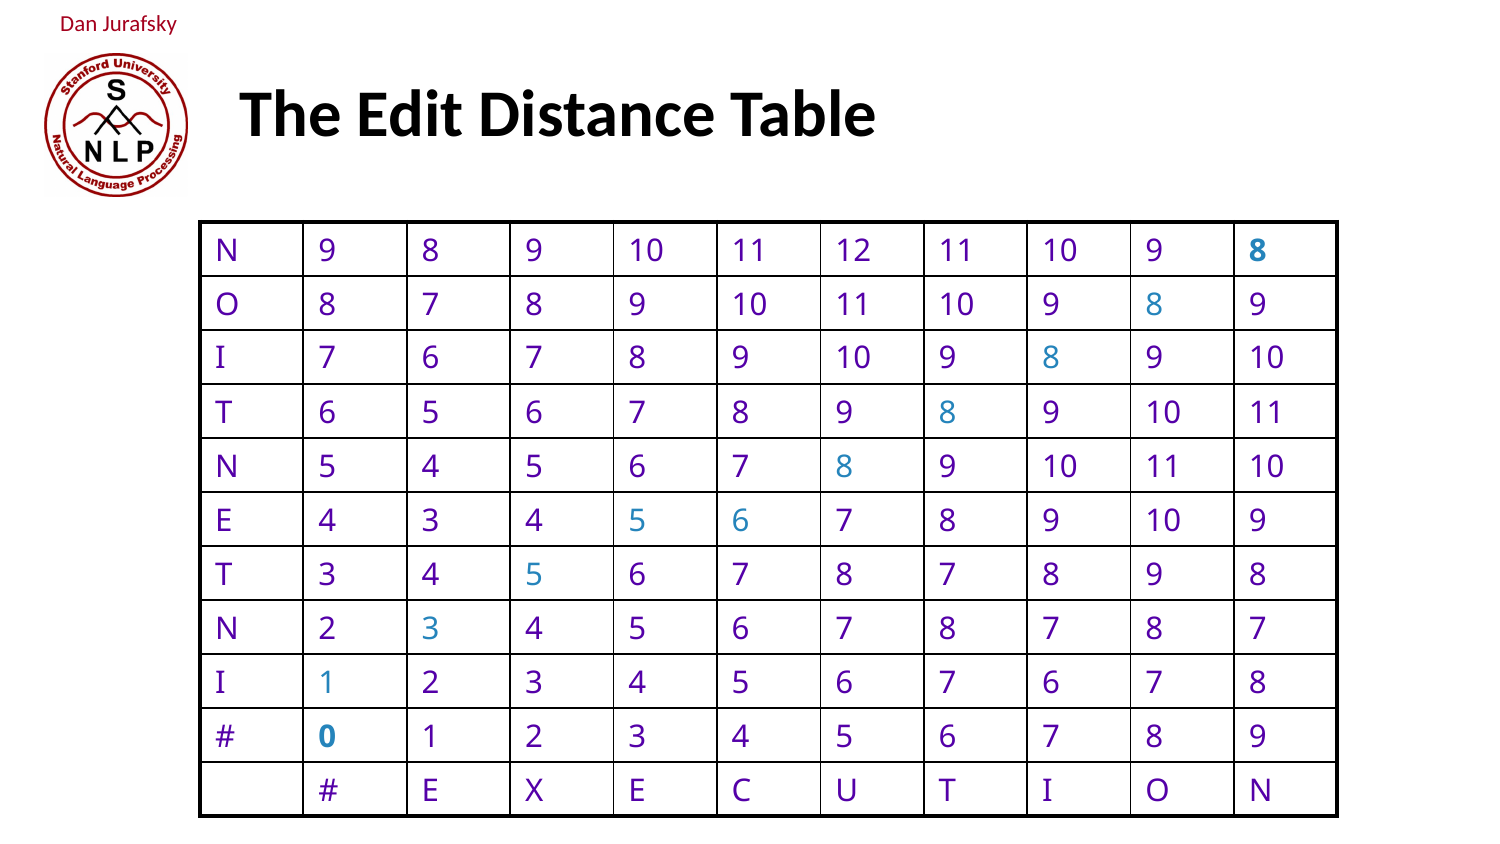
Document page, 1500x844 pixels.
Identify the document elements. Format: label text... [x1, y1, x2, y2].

table_cell 6 [718, 601, 820, 653]
table_cell 7 [925, 547, 1026, 599]
table_cell 9 [925, 439, 1026, 491]
table_cell 8 [1235, 547, 1335, 599]
table_cell N [202, 439, 302, 491]
table_header 9 [1131, 224, 1233, 275]
table_header 8 [408, 224, 509, 275]
table_cell 8 [1131, 709, 1233, 761]
table_cell 7 [925, 655, 1026, 707]
table_cell 7 [821, 601, 923, 653]
table_cell O [202, 277, 302, 329]
table_cell 6 [821, 655, 923, 707]
table_cell 4 [511, 493, 613, 545]
table_cell 10 [1131, 385, 1233, 437]
table_cell 7 [614, 385, 716, 437]
table_cell 2 [511, 709, 613, 761]
table_cell 7 [511, 331, 613, 383]
table_cell 5 [304, 439, 406, 491]
table_cell O [1131, 763, 1233, 814]
table_cell 10 [1235, 439, 1335, 491]
table_cell 7 [1028, 601, 1130, 653]
table_cell # [202, 709, 302, 761]
table_header 11 [718, 224, 820, 275]
table_cell # [304, 763, 406, 814]
table_cell I [1028, 763, 1130, 814]
table_cell 6 [614, 547, 716, 599]
table_cell 8 [614, 331, 716, 383]
table_cell 1 [304, 655, 406, 707]
table_cell 4 [304, 493, 406, 545]
table_cell 5 [511, 439, 613, 491]
table_cell 5 [821, 709, 923, 761]
table_cell 9 [1028, 385, 1130, 437]
table_cell 8 [718, 385, 820, 437]
table_cell 10 [821, 331, 923, 383]
table_cell 3 [408, 493, 509, 545]
table_cell 10 [1235, 331, 1335, 383]
table_cell E [202, 493, 302, 545]
table_cell 6 [408, 331, 509, 383]
table_header 8 [1235, 224, 1335, 275]
table_cell 5 [614, 601, 716, 653]
table_cell 3 [511, 655, 613, 707]
table_cell T [202, 547, 302, 599]
table_cell 7 [304, 331, 406, 383]
table_header 9 [511, 224, 613, 275]
table_cell 8 [925, 385, 1026, 437]
table_cell 4 [408, 439, 509, 491]
table_cell 8 [304, 277, 406, 329]
table_cell 5 [408, 385, 509, 437]
table_cell 11 [1131, 439, 1233, 491]
table_cell 10 [718, 277, 820, 329]
table_cell 7 [718, 547, 820, 599]
table_cell 10 [1131, 493, 1233, 545]
table_cell 4 [718, 709, 820, 761]
table_header 10 [614, 224, 716, 275]
table_cell 8 [1028, 331, 1130, 383]
table_cell 11 [1235, 385, 1335, 437]
table_cell 7 [1235, 601, 1335, 653]
table_cell 9 [1235, 277, 1335, 329]
table_cell E [614, 763, 716, 814]
table_cell 1 [408, 709, 509, 761]
table_cell 5 [511, 547, 613, 599]
table_cell E [408, 763, 509, 814]
table_cell 7 [718, 439, 820, 491]
table_cell 3 [408, 601, 509, 653]
table_cell 9 [1235, 493, 1335, 545]
table_header 12 [821, 224, 923, 275]
table_cell N [1235, 763, 1335, 814]
table_cell 4 [408, 547, 509, 599]
table_cell T [925, 763, 1026, 814]
table_cell 6 [718, 493, 820, 545]
table_cell 4 [511, 601, 613, 653]
table_cell 8 [1235, 655, 1335, 707]
table_cell 6 [614, 439, 716, 491]
table_cell 9 [1235, 709, 1335, 761]
table_cell 3 [614, 709, 716, 761]
table_cell C [718, 763, 820, 814]
table_cell 8 [511, 277, 613, 329]
table_cell 8 [1028, 547, 1130, 599]
table_cell 9 [1028, 277, 1130, 329]
table_cell 8 [821, 547, 923, 599]
table_cell 9 [614, 277, 716, 329]
table_cell 10 [1028, 439, 1130, 491]
table_cell 6 [925, 709, 1026, 761]
table_cell 3 [304, 547, 406, 599]
table_cell 8 [925, 493, 1026, 545]
table_cell 10 [925, 277, 1026, 329]
table_cell X [511, 763, 613, 814]
table_header N [202, 224, 302, 275]
table_cell T [202, 385, 302, 437]
table_cell U [821, 763, 923, 814]
table_cell 8 [1131, 277, 1233, 329]
table_cell 7 [821, 493, 923, 545]
table_cell 6 [1028, 655, 1130, 707]
table_header 9 [304, 224, 406, 275]
table_cell 2 [304, 601, 406, 653]
table_cell 8 [1131, 601, 1233, 653]
table_cell I [202, 331, 302, 383]
table_cell 4 [614, 655, 716, 707]
table_cell [202, 763, 302, 814]
table_cell 9 [1131, 331, 1233, 383]
table_cell 9 [821, 385, 923, 437]
table_cell 11 [821, 277, 923, 329]
table_header 10 [1028, 224, 1130, 275]
table_cell 9 [718, 331, 820, 383]
picture [44, 53, 188, 197]
table_cell 7 [408, 277, 509, 329]
table_cell 5 [718, 655, 820, 707]
table_cell 7 [1028, 709, 1130, 761]
table_header 11 [925, 224, 1026, 275]
table_cell 2 [408, 655, 509, 707]
table_cell I [202, 655, 302, 707]
text_box The Edit Distance Table [225, 62, 1450, 185]
table_cell 6 [511, 385, 613, 437]
table_cell 7 [1131, 655, 1233, 707]
table_cell 6 [304, 385, 406, 437]
table_cell 5 [614, 493, 716, 545]
table_cell N [202, 601, 302, 653]
table_cell 9 [1028, 493, 1130, 545]
table_cell 8 [821, 439, 923, 491]
table_cell 9 [925, 331, 1026, 383]
table_cell 0 [304, 709, 406, 761]
table_cell 8 [925, 601, 1026, 653]
table_cell 9 [1131, 547, 1233, 599]
